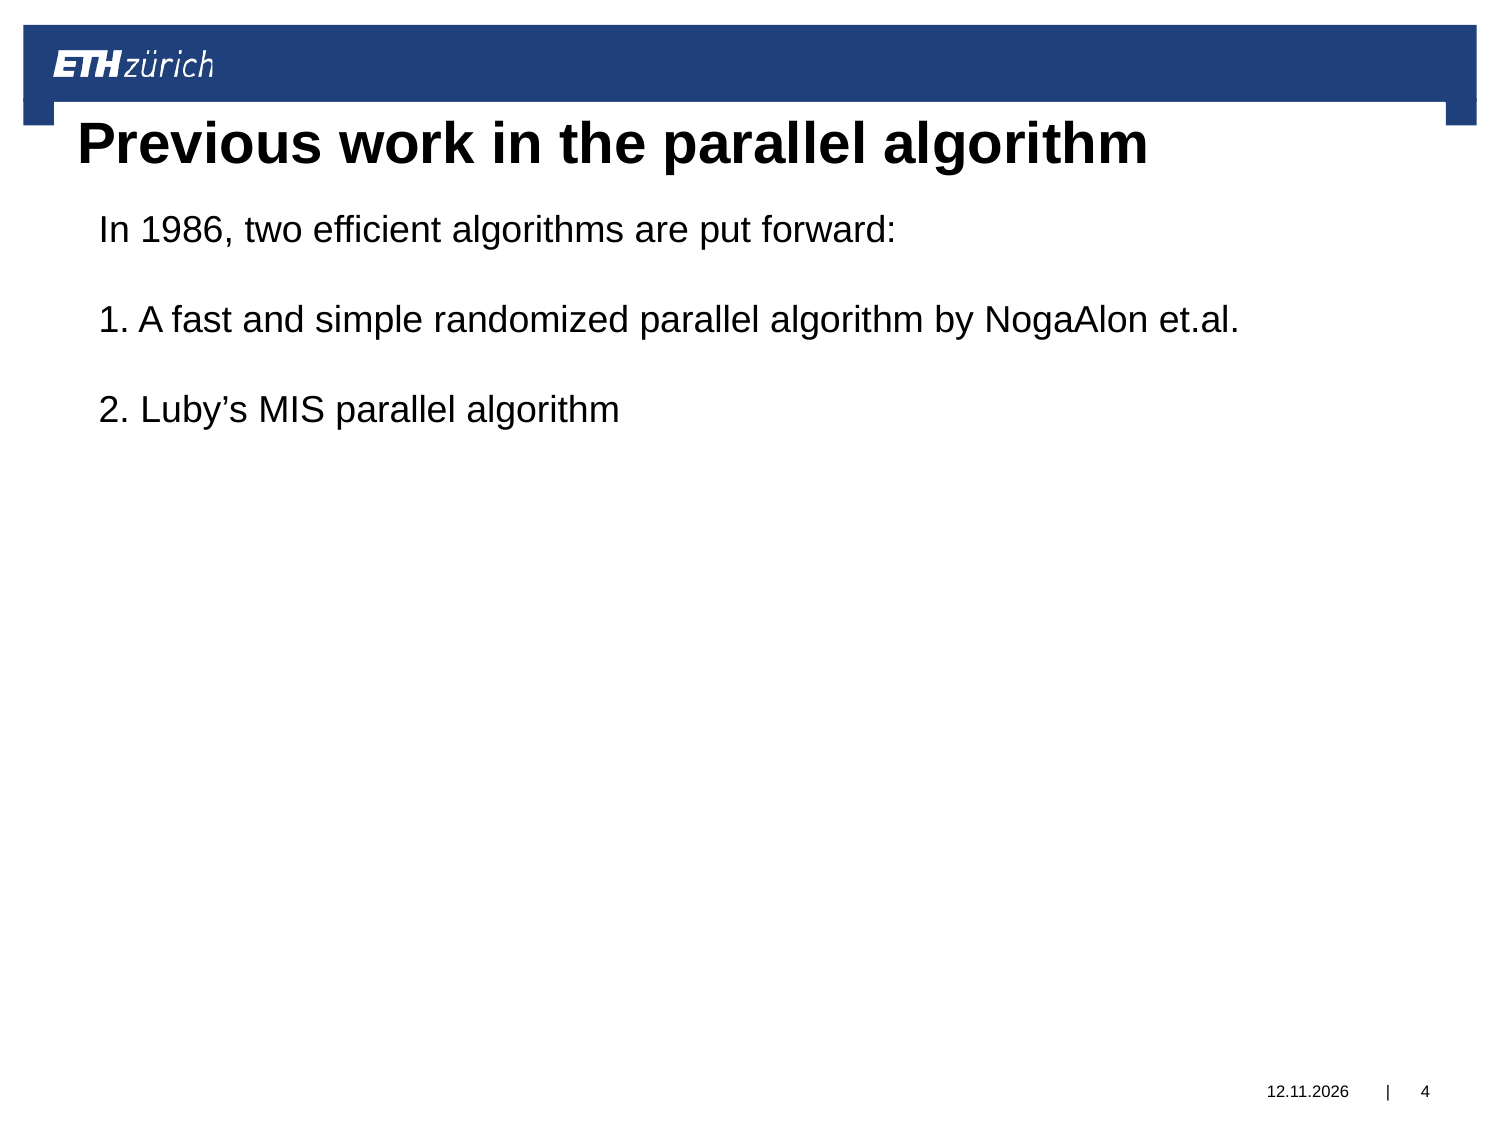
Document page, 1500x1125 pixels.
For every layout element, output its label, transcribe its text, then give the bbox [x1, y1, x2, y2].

title Previous work in the parallel algorithm [54, 101, 1445, 176]
text_box In 1986, two efficient algorithms are put forward: 1. A fast and simple randomized parallel algorithm by NogaAlon et.al. 2. Luby’s MIS parallel algorithm [83, 197, 1289, 438]
